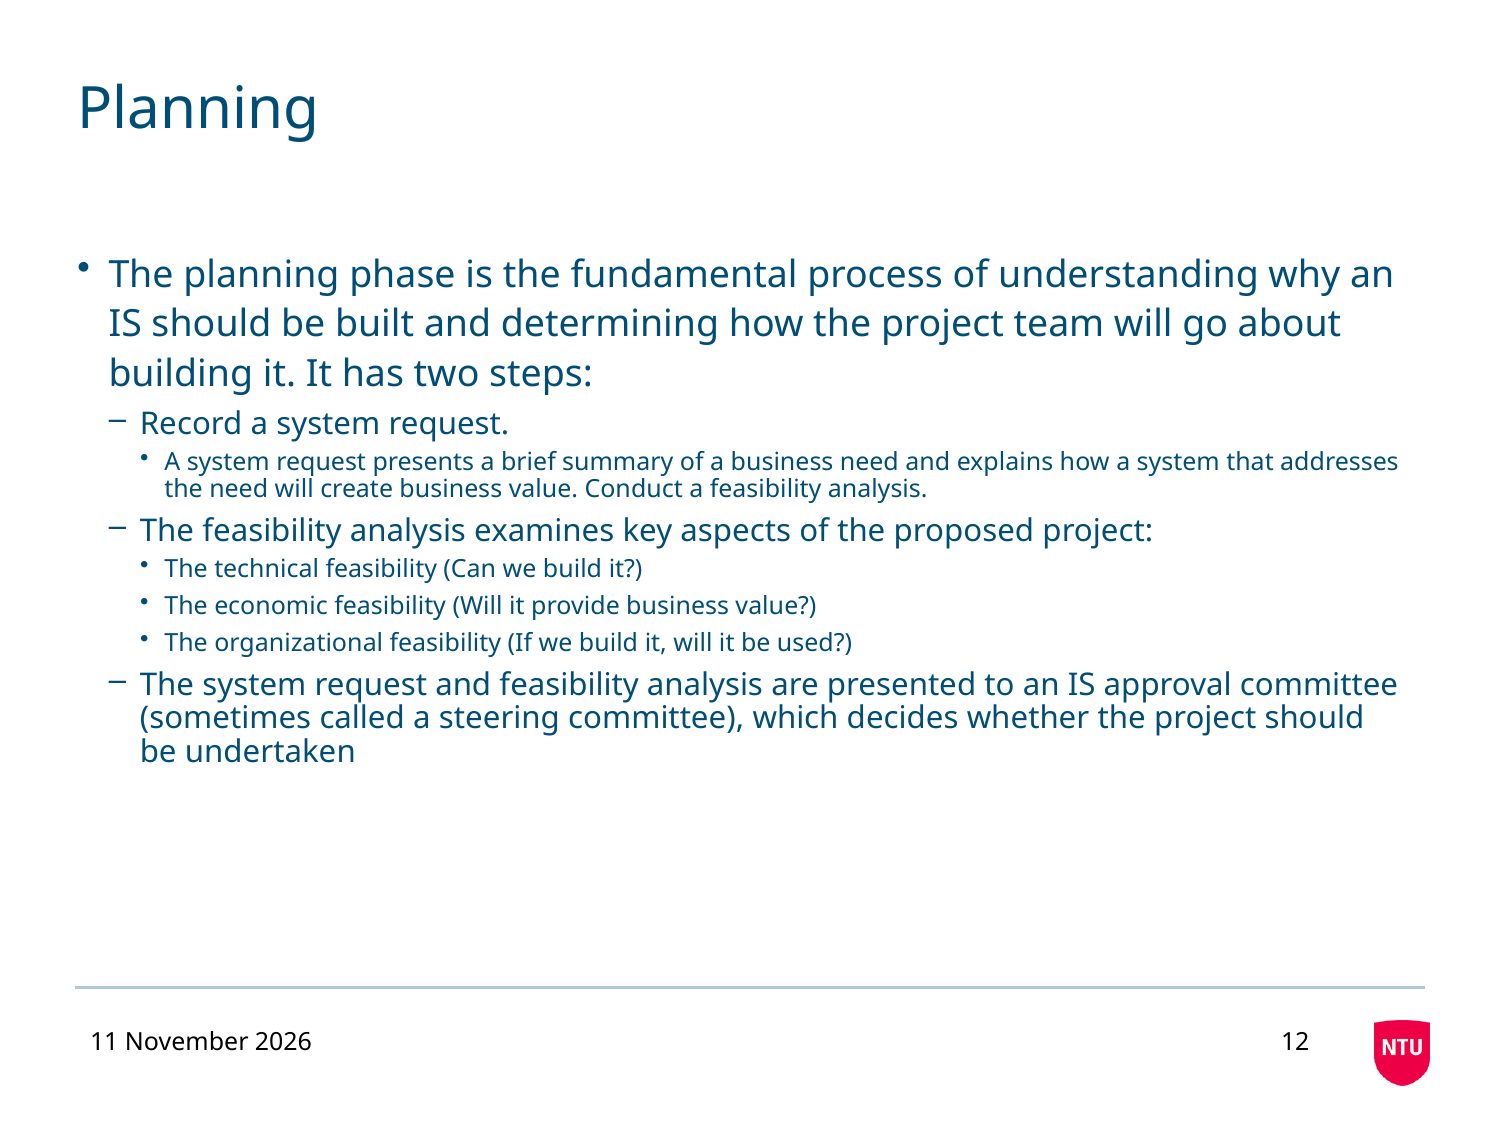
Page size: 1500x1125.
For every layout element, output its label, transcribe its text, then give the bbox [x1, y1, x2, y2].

list The planning phase is the fundamental process of understanding why an IS should be built and determining how the project team will go about building it. It has two steps: Record a system request. A system request presents a brief summary of a business need and explains how a system that addresses the need will create business value. Conduct a feasibility analysis. The feasibility analysis examines key aspects of the proposed project: The technical feasibility (Can we build it?) The economic feasibility (Will it provide business value?) The organizational feasibility (If we build it, will it be used?) The system request and feasibility analysis are presented to an IS approval committee (sometimes called a steering committee), which decides whether the project should be undertaken [62, 237, 1425, 798]
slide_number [75, 1017, 425, 1097]
picture [1374, 1020, 1430, 1086]
slide_number 12 [974, 1017, 1325, 1097]
title Planning [62, 62, 1425, 237]
